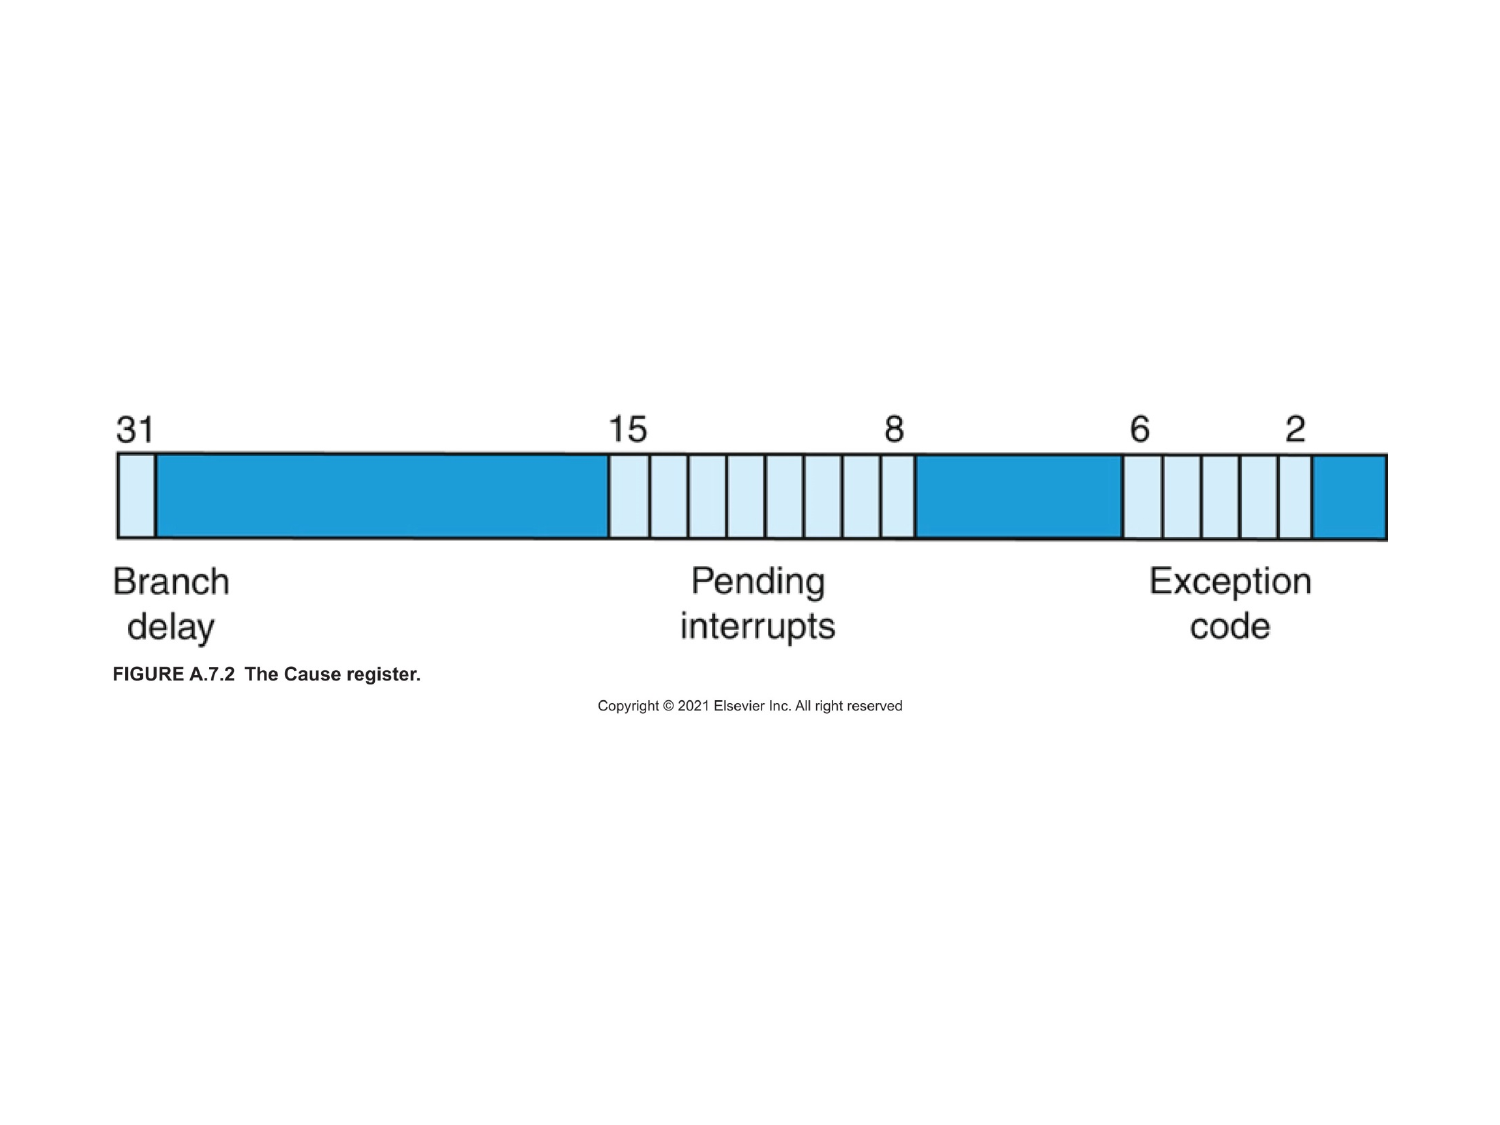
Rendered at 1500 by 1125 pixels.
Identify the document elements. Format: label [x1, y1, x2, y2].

picture [112, 409, 1388, 716]
